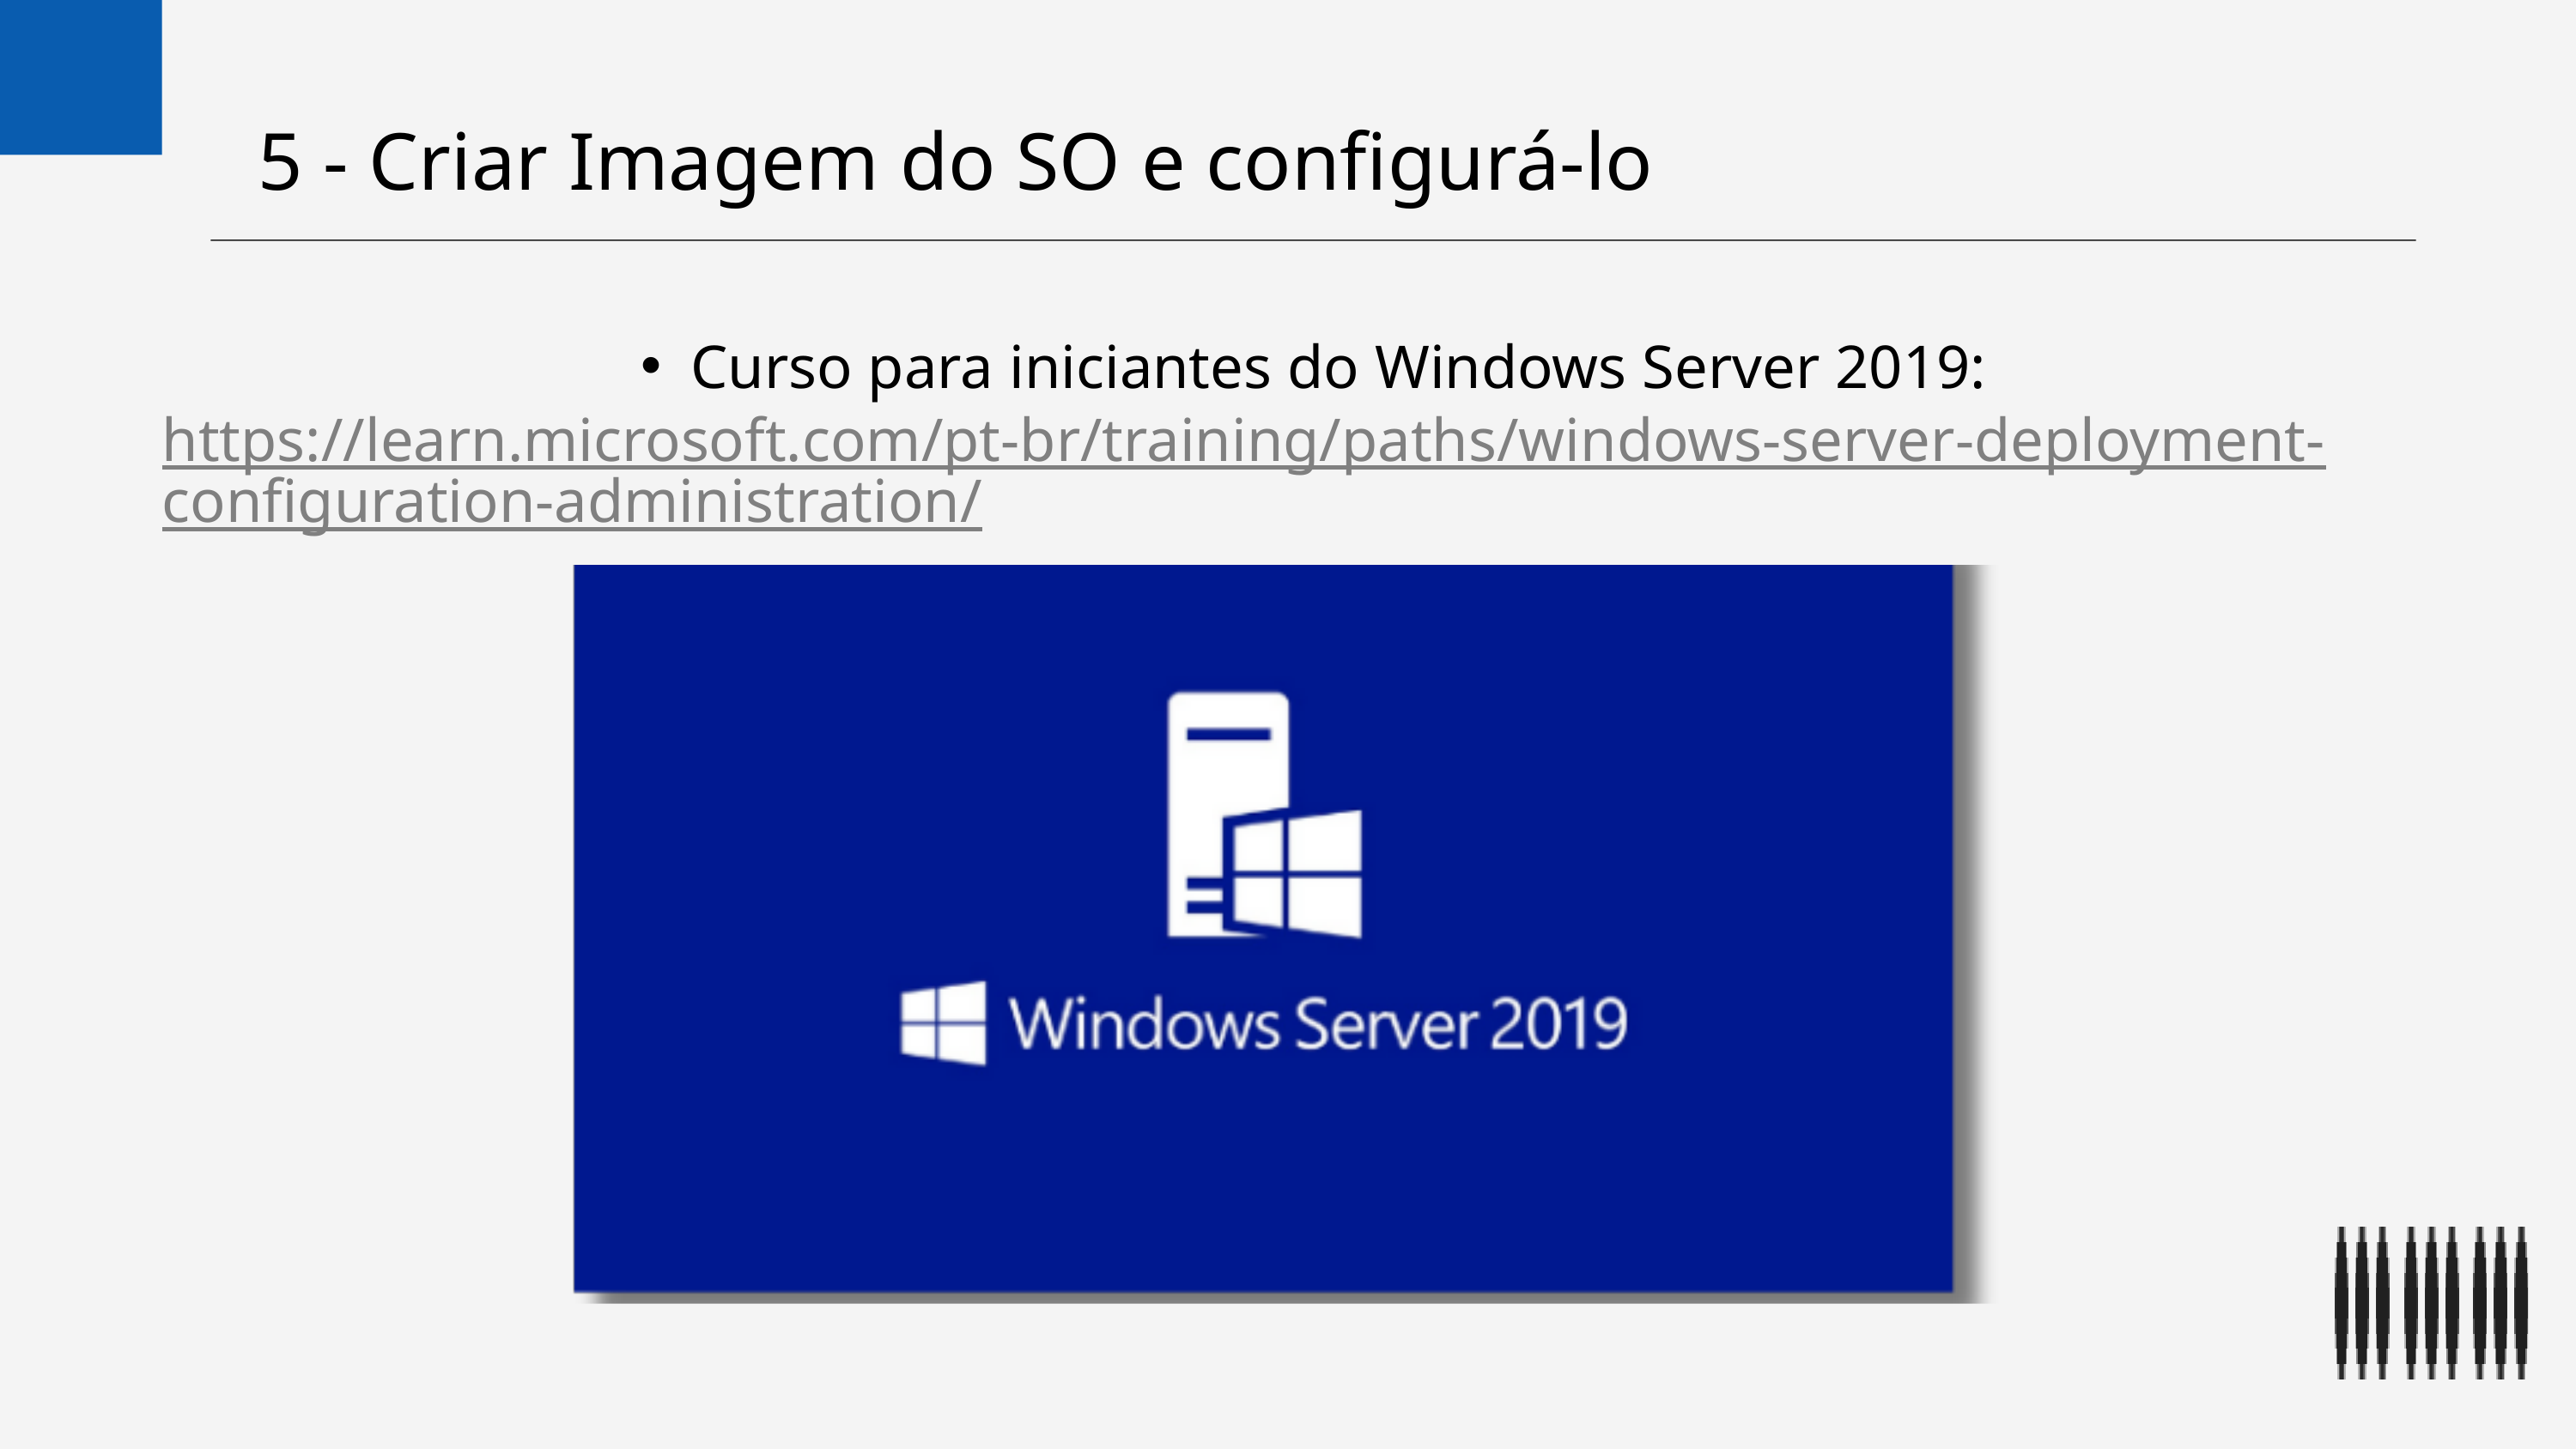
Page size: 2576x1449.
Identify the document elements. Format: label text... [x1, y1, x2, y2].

text_box Curso para iniciantes do Windows Server 2019: https://learn.microsoft.com/pt-br/training/paths/windows-server-deployment-configuration-administration/ [161, 317, 2432, 483]
text_box [0, 0, 162, 155]
picture [2334, 1212, 2339, 1395]
picture [2523, 1212, 2529, 1395]
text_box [546, 564, 2030, 1304]
text_box 5 - Criar Imagem do SO e configurá-lo [210, 95, 1702, 206]
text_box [2339, 1206, 2523, 1401]
